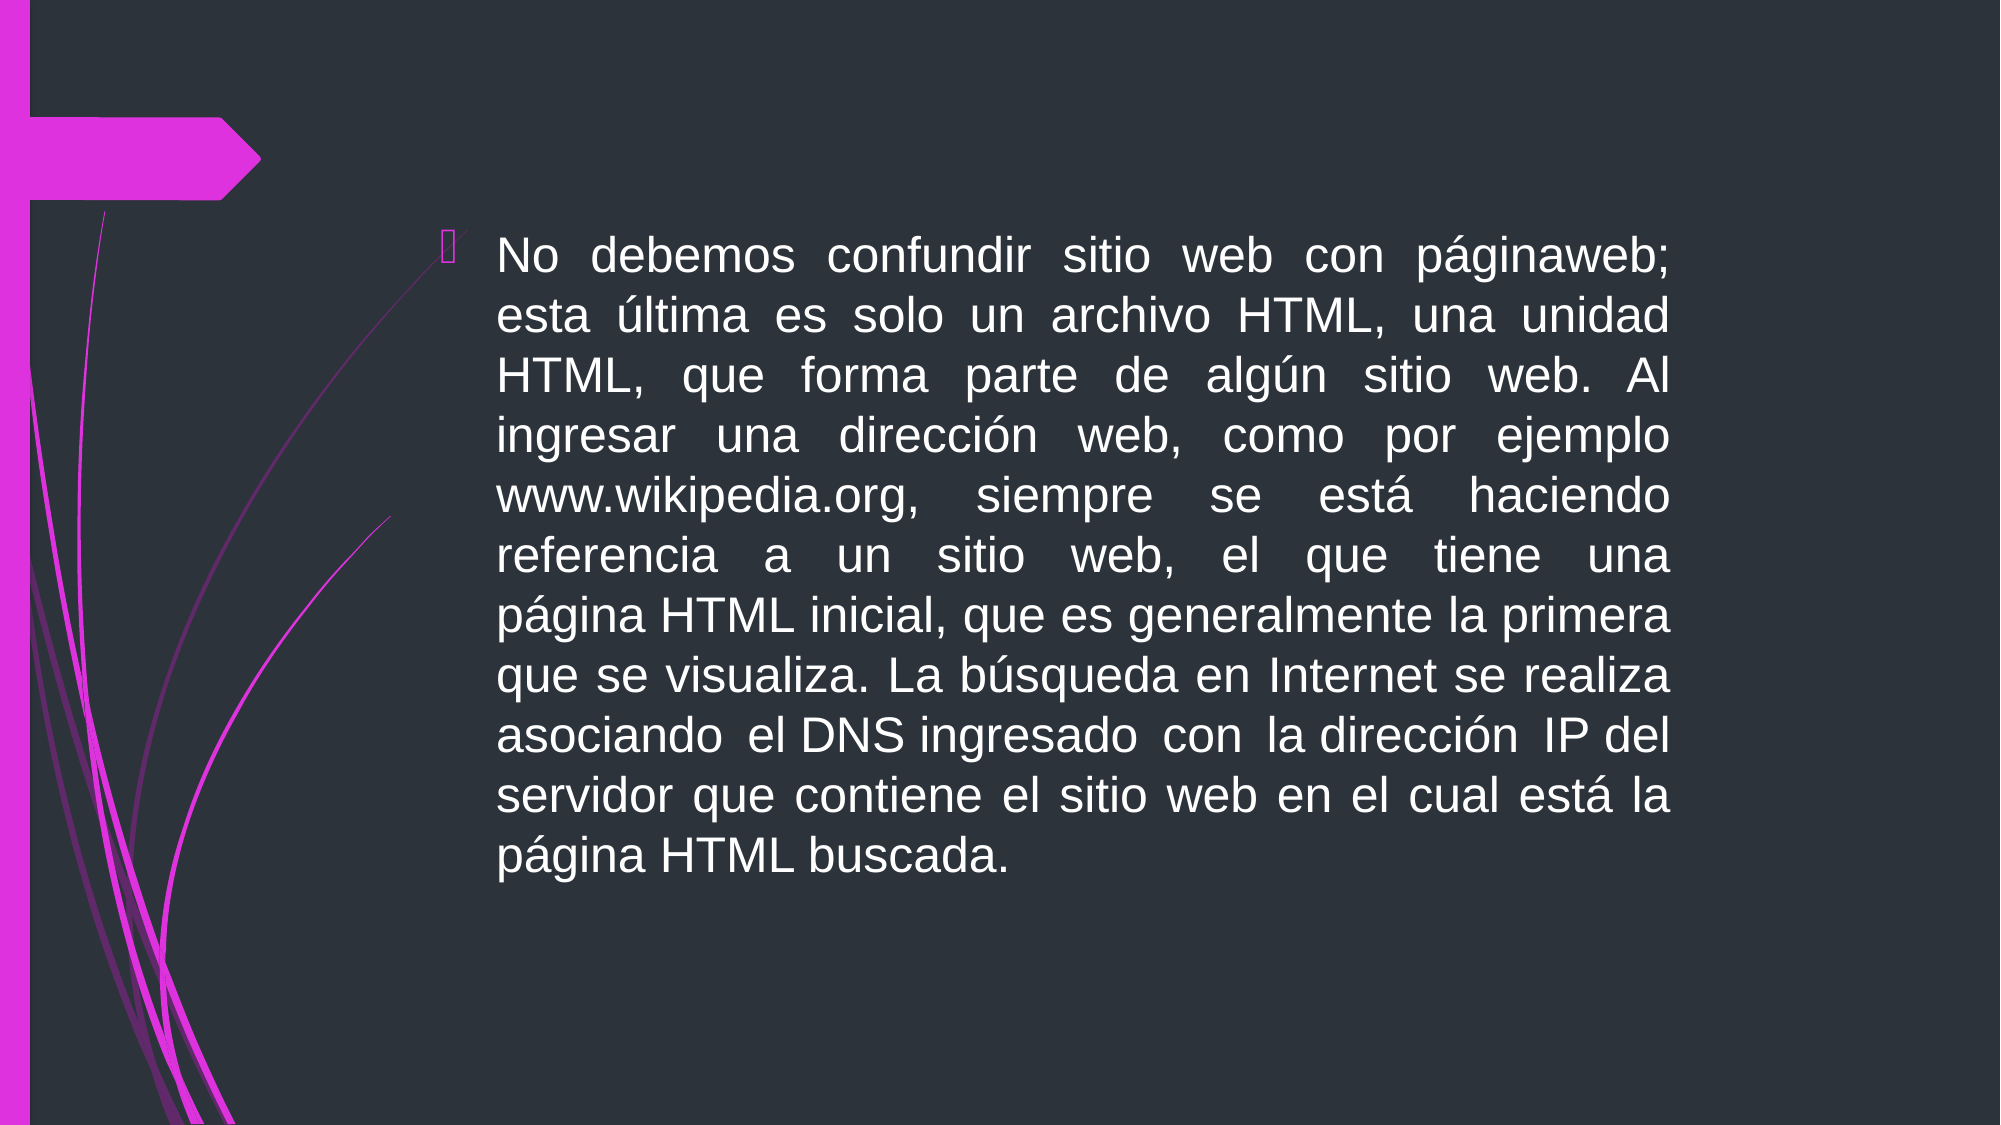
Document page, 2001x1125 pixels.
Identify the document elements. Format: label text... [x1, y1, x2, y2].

list No debemos confundir sitio web con páginaweb; esta última es solo un archivo HTML, una unidad HTML, que forma parte de algún sitio web. Al ingresar una dirección web, como por ejemplo www.wikipedia.org, siempre se está haciendo referencia a un sitio web, el que tiene una página HTML inicial, que es generalmente la primera que se visualiza. La búsqueda en Internet se realiza asociando el DNS ingresado con la dirección IP del servidor que contiene el sitio web en el cual está la página HTML buscada. [424, 214, 1687, 970]
